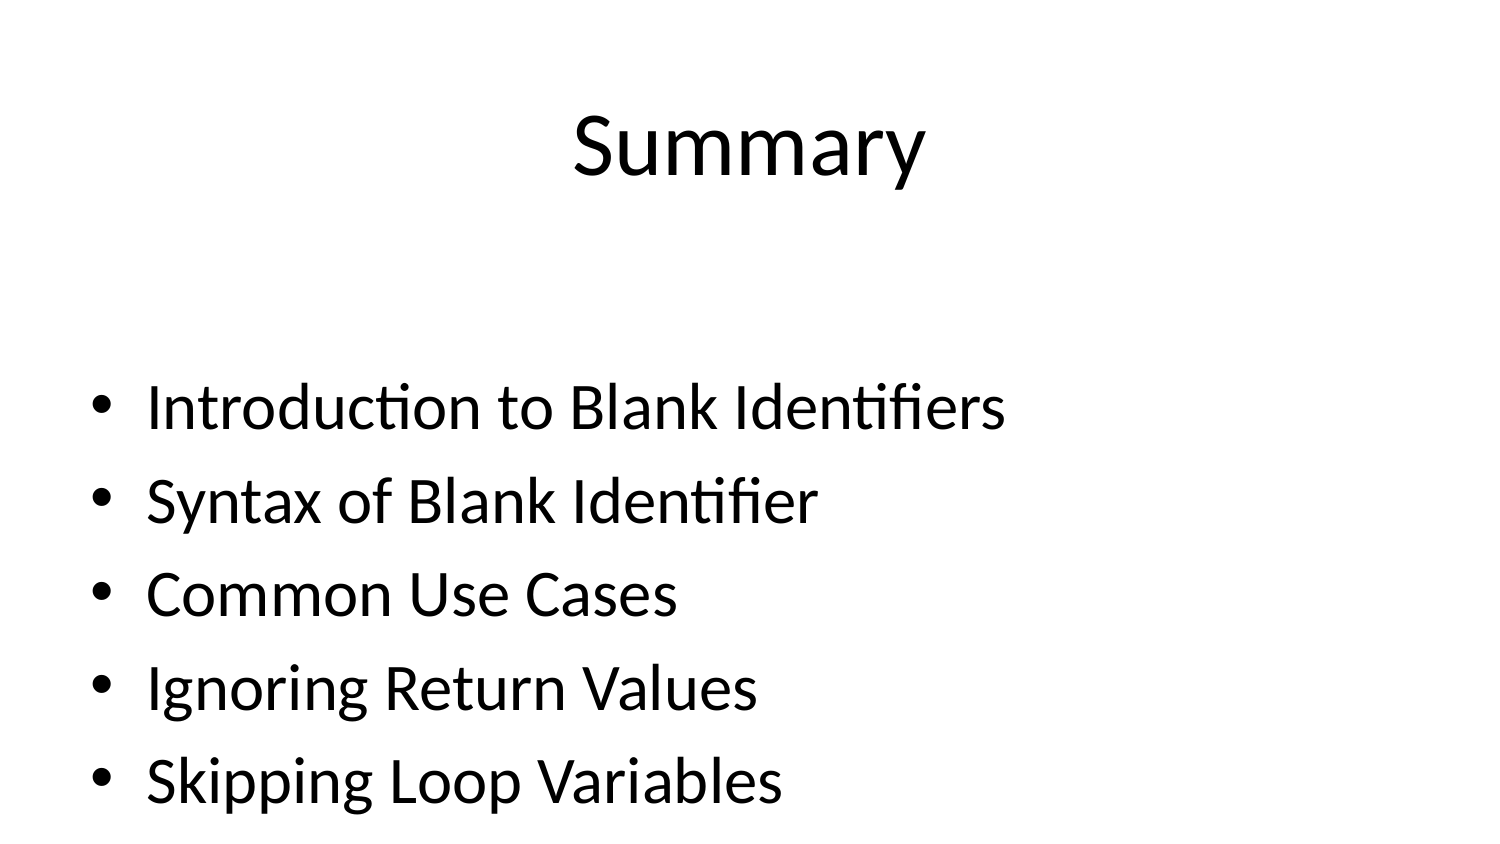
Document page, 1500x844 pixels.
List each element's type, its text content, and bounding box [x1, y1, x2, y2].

title Summary [75, 45, 1425, 233]
list Introduction to Blank Identifiers Syntax of Blank Identifier Common Use Cases Ignoring Return Values Skipping Loop Variables Discarding Values in Assignments Interface Implementation Import for Side Effects Why Blank Identifiers Matter Summary of Blank Identifier Uses [75, 262, 1425, 844]
